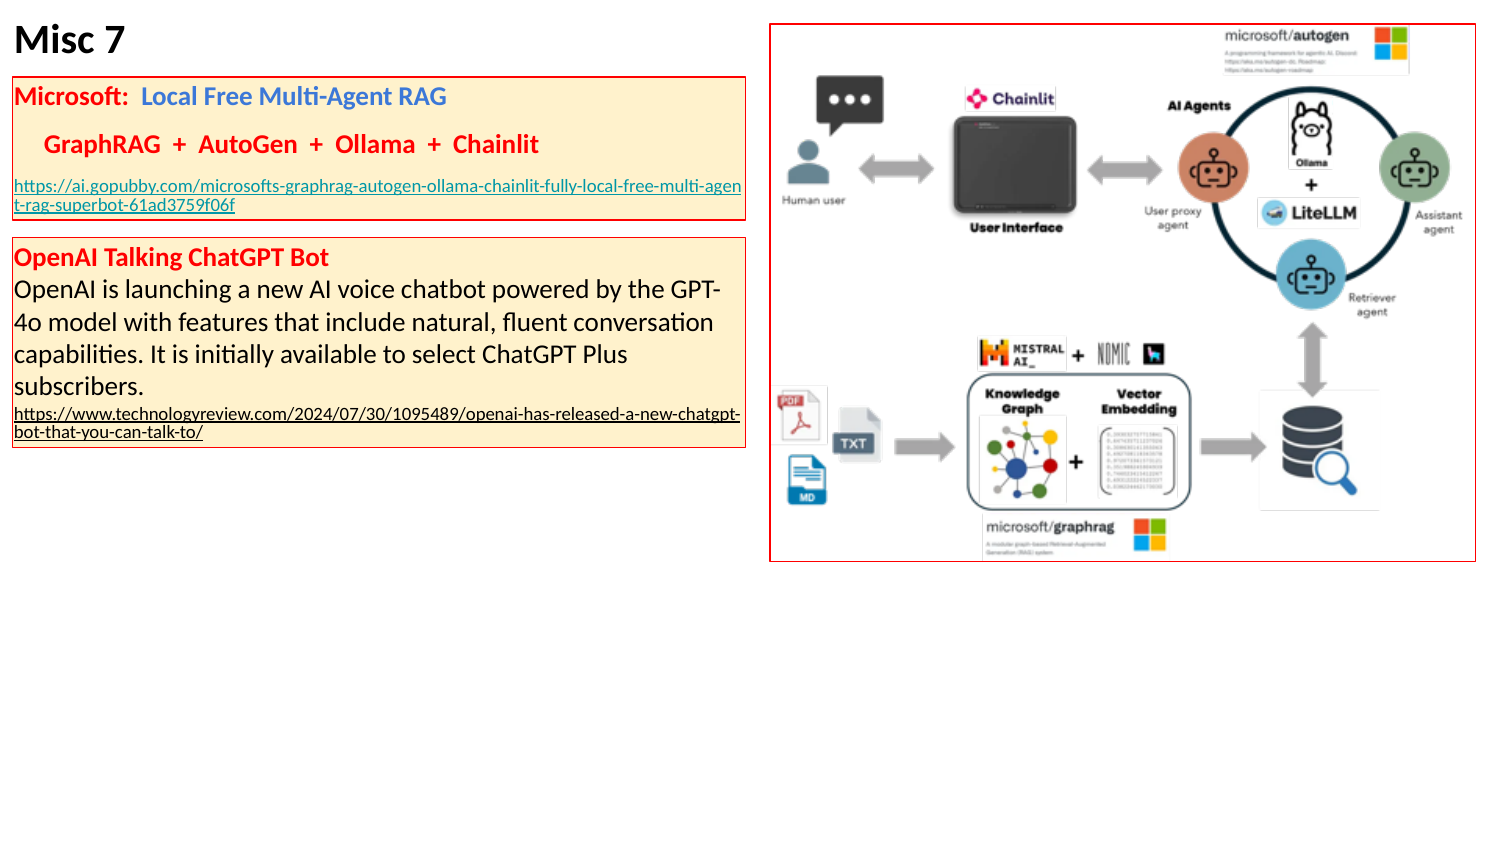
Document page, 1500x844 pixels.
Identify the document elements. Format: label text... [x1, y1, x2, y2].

text_box OpenAI Talking ChatGPT Bot OpenAI is launching a new AI voice chatbot powered by the GPT-4o model with features that include natural, fluent conversation capabilities. It is initially available to select ChatGPT Plus subscribers. https://www.technologyreview.com/2024/07/30/1095489/openai-has-released-a-new-chatgpt-bot-that-you-can-talk-to/ [12, 237, 746, 448]
picture [770, 24, 1476, 561]
text_box Misc 7 [12, 10, 167, 64]
text_box Microsoft: Local Free Multi-Agent RAG GraphRAG + AutoGen + Ollama + Chainlit https://ai.gopubby.com/microsofts-graphrag-autogen-ollama-chainlit-fully-local-free-multi-agent-rag-superbot-61ad3759f06f [12, 77, 746, 220]
